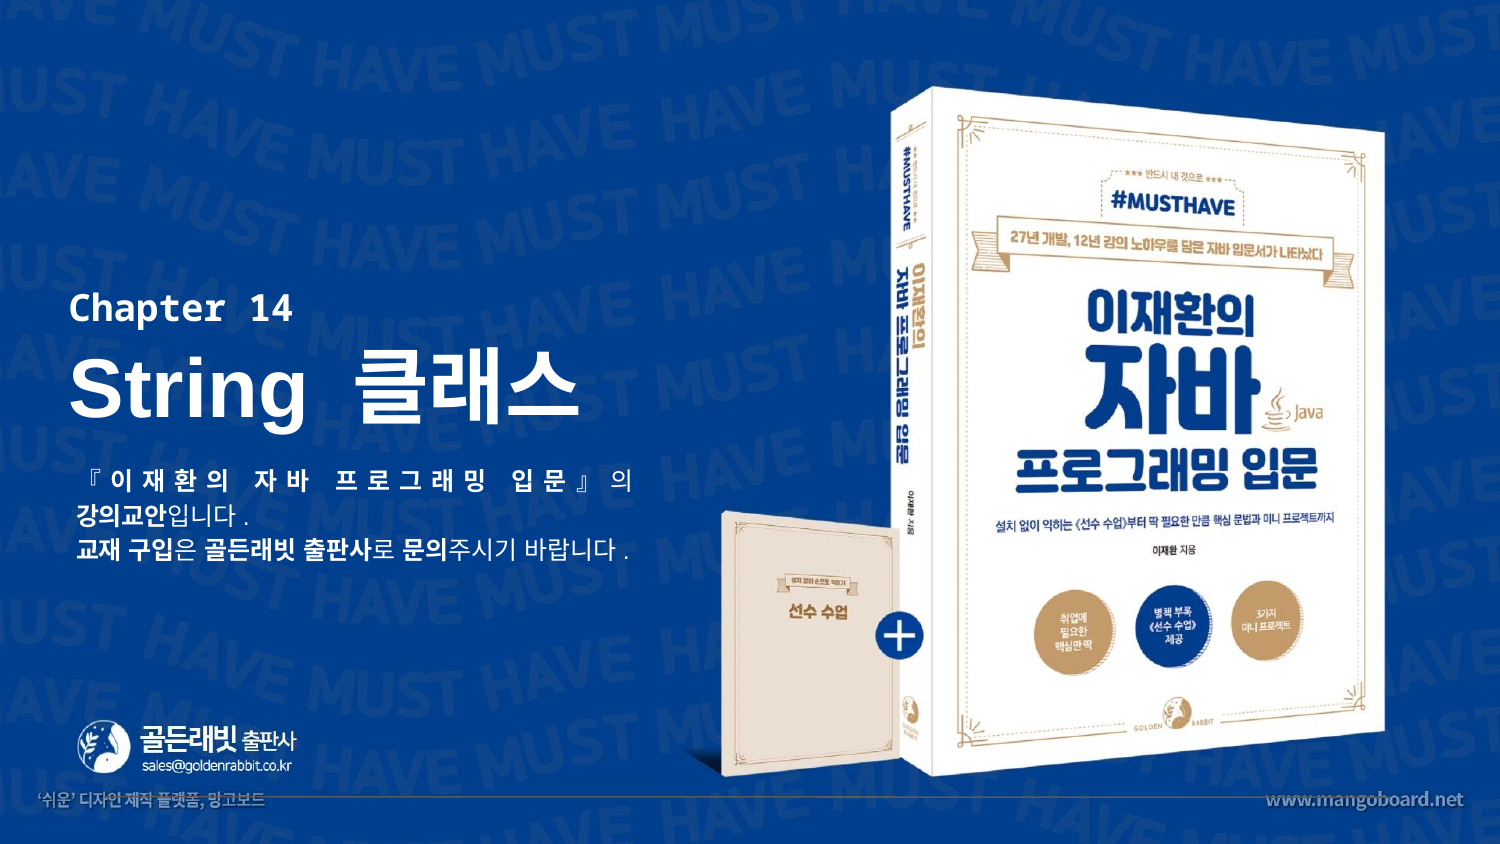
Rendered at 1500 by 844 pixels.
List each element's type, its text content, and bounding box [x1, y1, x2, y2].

subtitle Chapter 14 [53, 262, 722, 327]
picture [0, 0, 1500, 844]
title String 클래스 [53, 319, 828, 491]
text_box 『이재환의 자바 프로그래밍 입문』의 강의교안입니다. 교재 구입은 골든래빗 출판사로 문의주시기 바랍니다. [61, 446, 649, 607]
